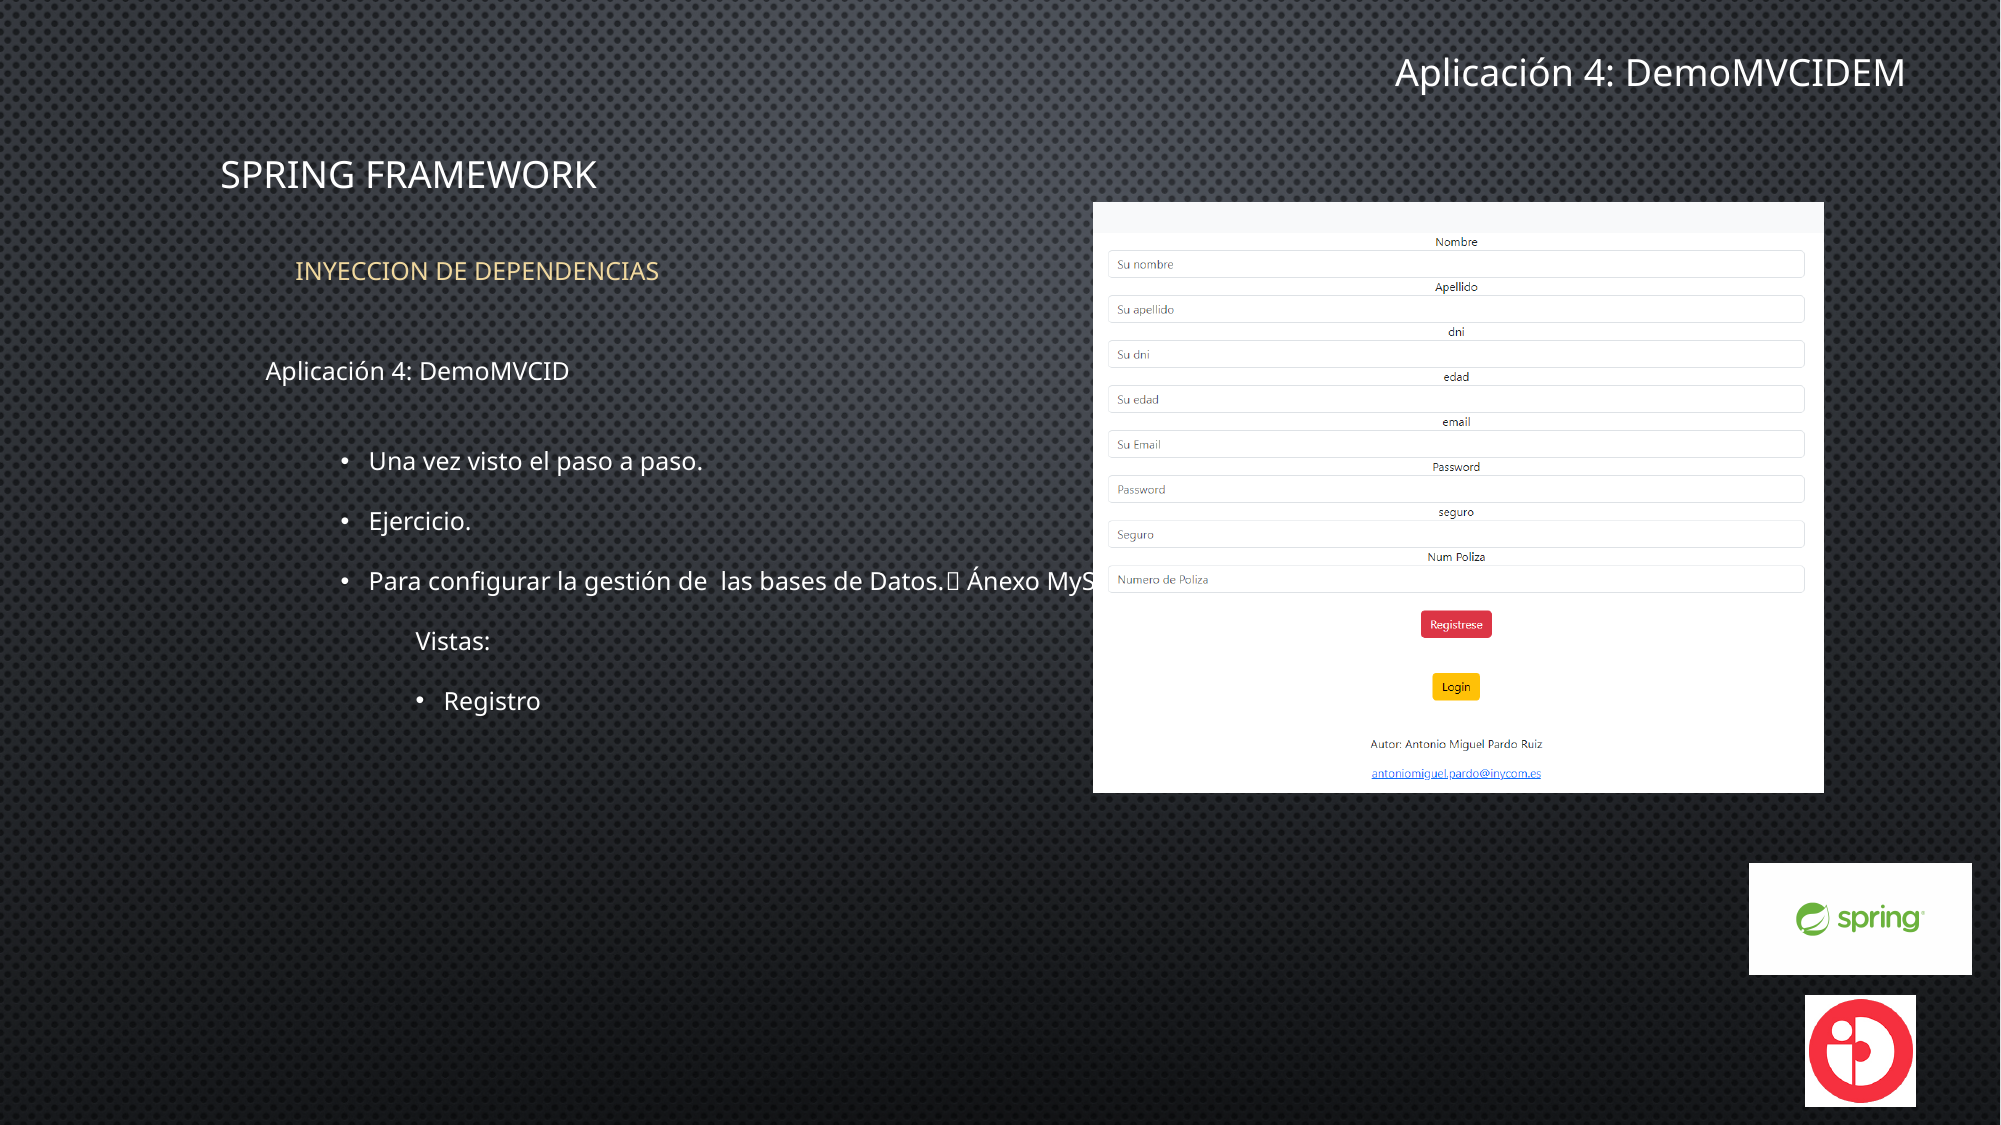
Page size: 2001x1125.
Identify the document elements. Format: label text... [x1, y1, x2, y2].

picture [1749, 863, 1972, 975]
text_box Aplicación 4: DemoMVCID Una vez visto el paso a paso. Ejercicio. Para configurar la gestión de las bases de Datos. Ánexo MySql Vistas: Registro [175, 318, 1666, 1125]
picture [1804, 995, 1917, 1107]
picture [1093, 202, 1825, 794]
text_box SPRING FRAMEWORK INYECCION DE DEPENDENCIAS [205, 143, 1696, 318]
text_box Aplicación 4: DemoMVCIDEM [1305, 41, 2000, 102]
